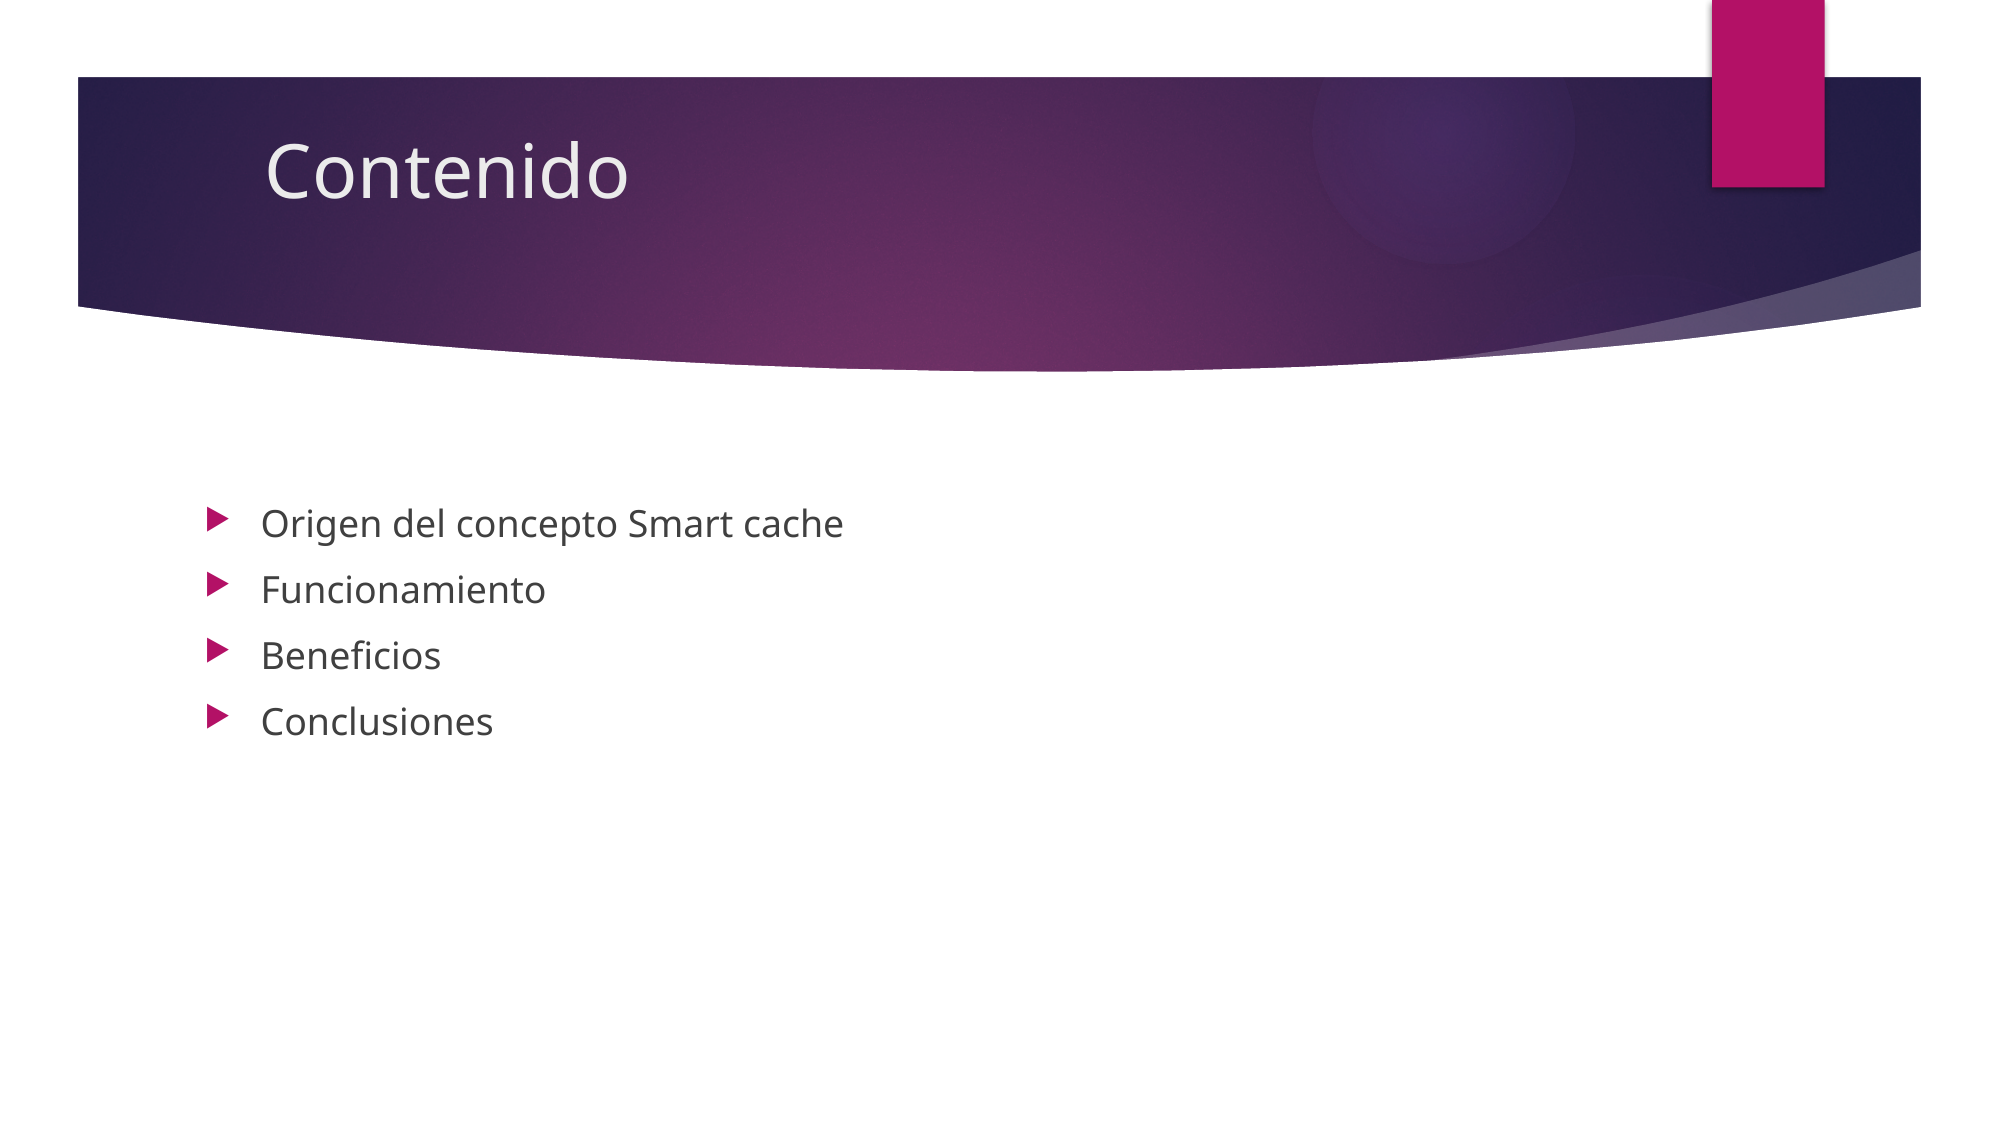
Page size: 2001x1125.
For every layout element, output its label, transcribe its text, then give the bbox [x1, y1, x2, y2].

list Origen del concepto Smart cache Funcionamiento Beneficios Conclusiones [189, 427, 1638, 988]
title Contenido [249, 75, 1825, 263]
